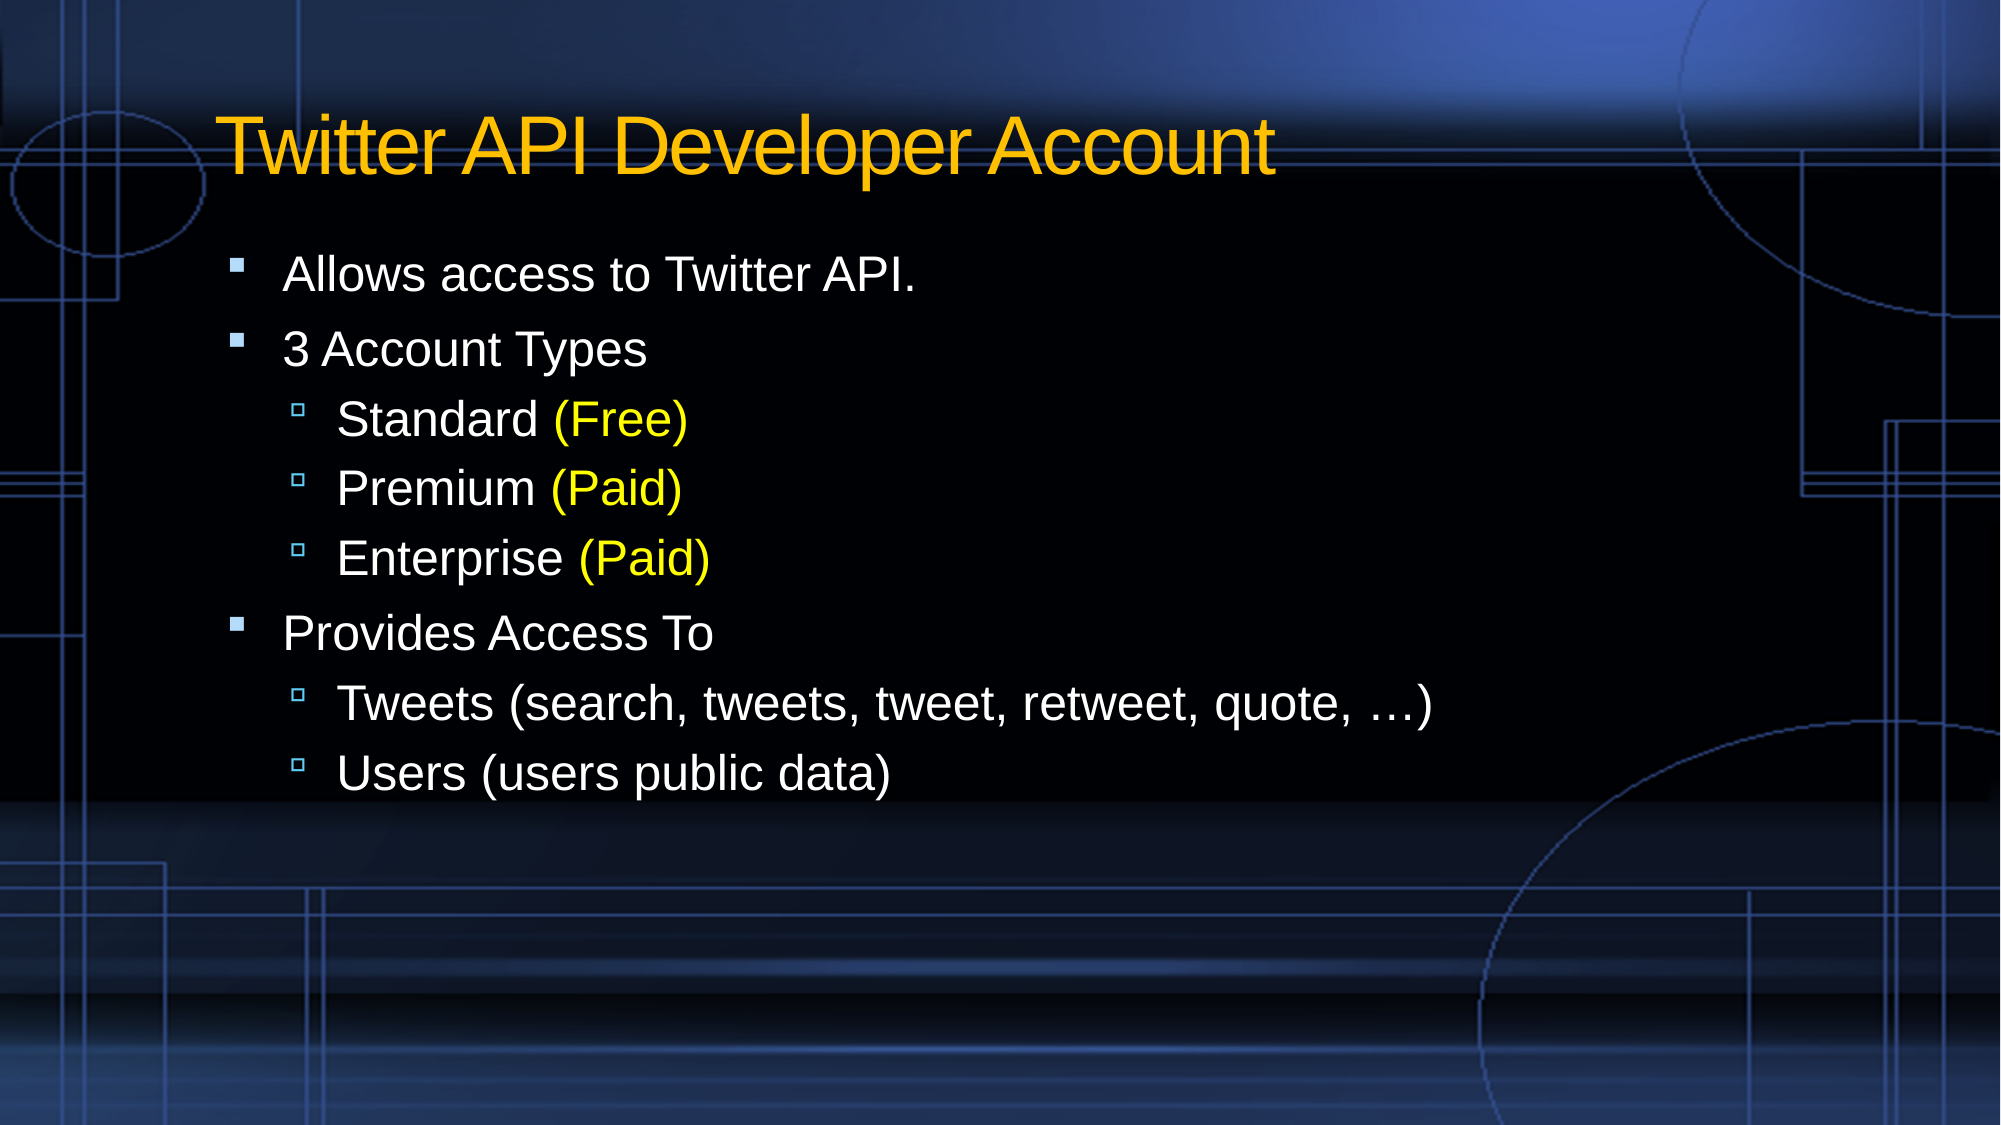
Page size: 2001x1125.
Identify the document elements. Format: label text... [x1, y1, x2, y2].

picture [0, 0, 2001, 1125]
list Allows access to Twitter API. 3 Account Types Standard (Free) Premium (Paid) Enterprise (Paid) Provides Access To Tweets (search, tweets, tweet, retweet, quote, …) Users (users public data) [200, 233, 1900, 984]
title Twitter API Developer Account [200, 83, 1900, 233]
